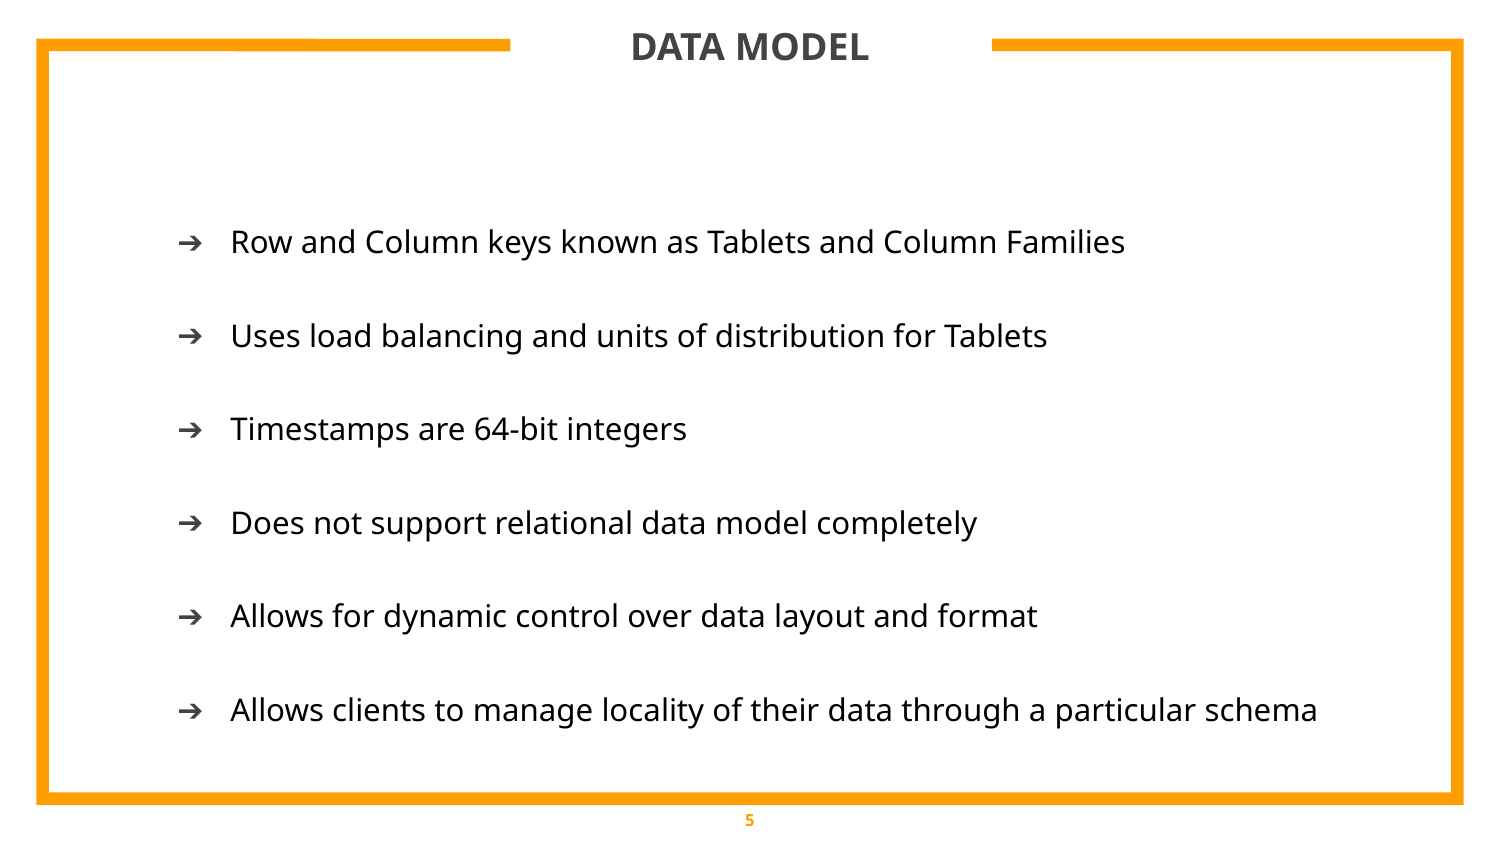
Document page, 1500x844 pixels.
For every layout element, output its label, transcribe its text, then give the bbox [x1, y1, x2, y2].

title DATA MODEL [531, 16, 969, 76]
slide_number ‹#› [0, 798, 1500, 844]
text_box Row and Column keys known as Tablets and Column Families Uses load balancing and units of distribution for Tablets Timestamps are 64-bit integers Does not support relational data model completely Allows for dynamic control over data layout and format Allows clients to manage locality of their data through a particular schema [140, 151, 1360, 743]
